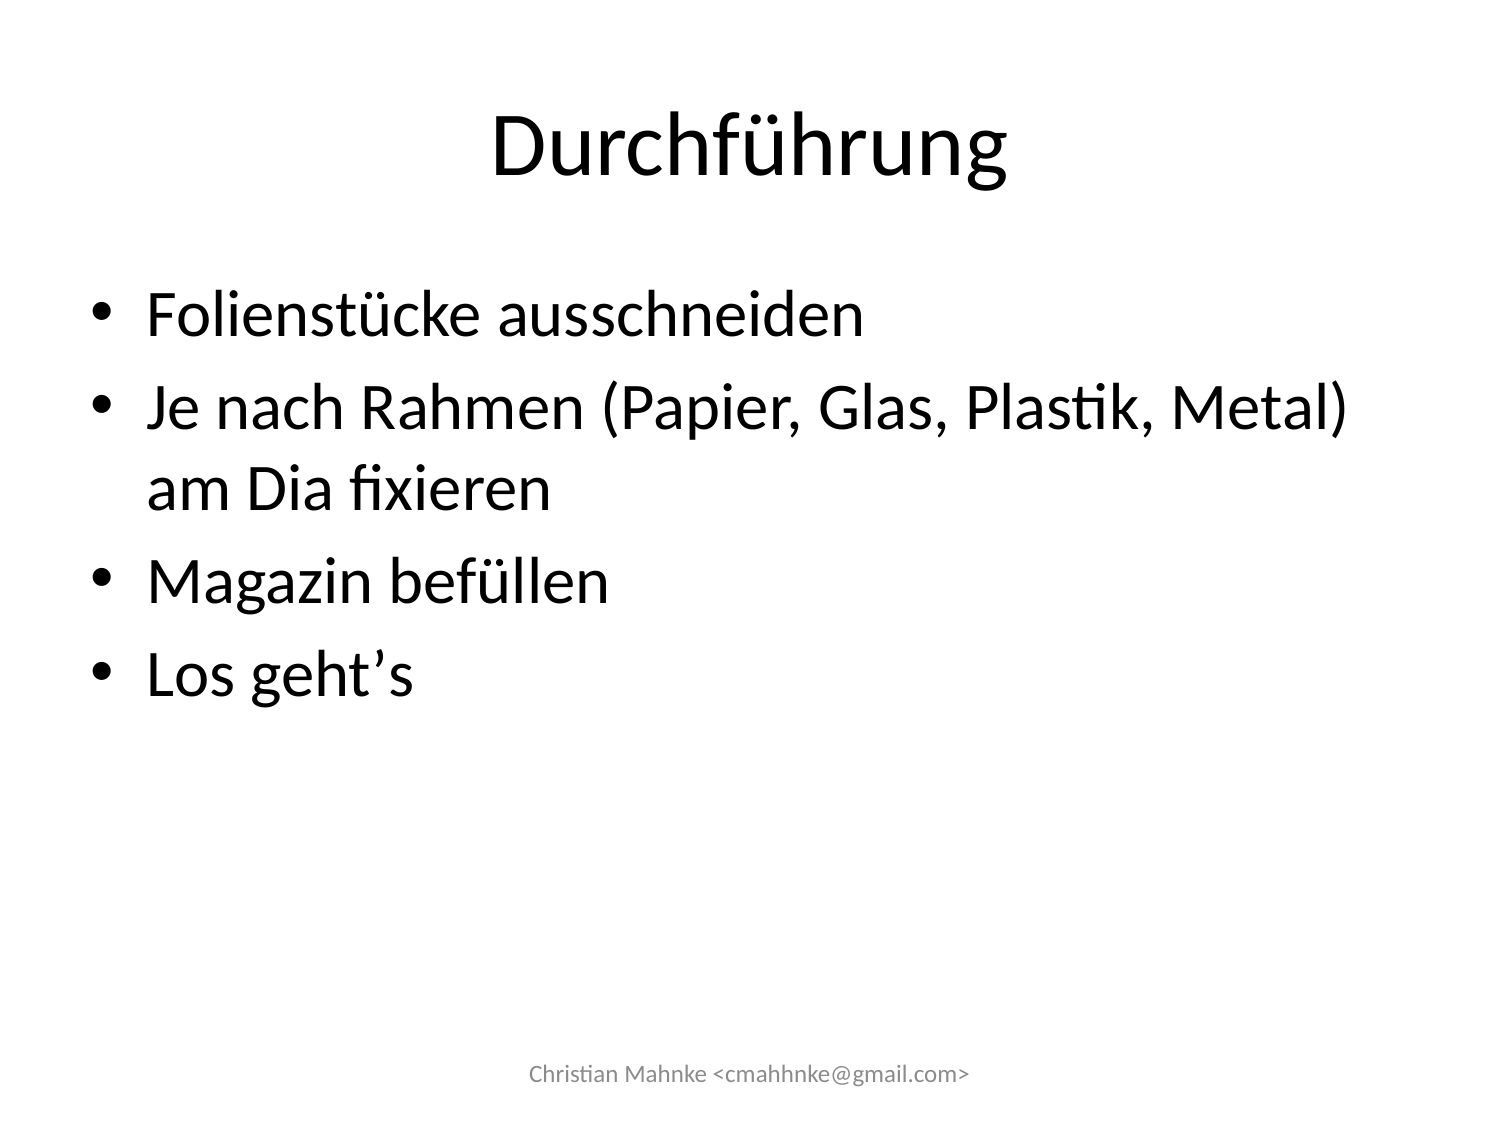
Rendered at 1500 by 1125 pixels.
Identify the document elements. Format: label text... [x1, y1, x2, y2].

footer Christian Mahnke <cmahhnke@gmail.com> [512, 1042, 988, 1103]
title Durchführung [75, 45, 1425, 233]
list Folienstücke ausschneiden Je nach Rahmen (Papier, Glas, Plastik, Metal) am Dia fixieren Magazin befüllen Los geht’s [75, 262, 1425, 1005]
